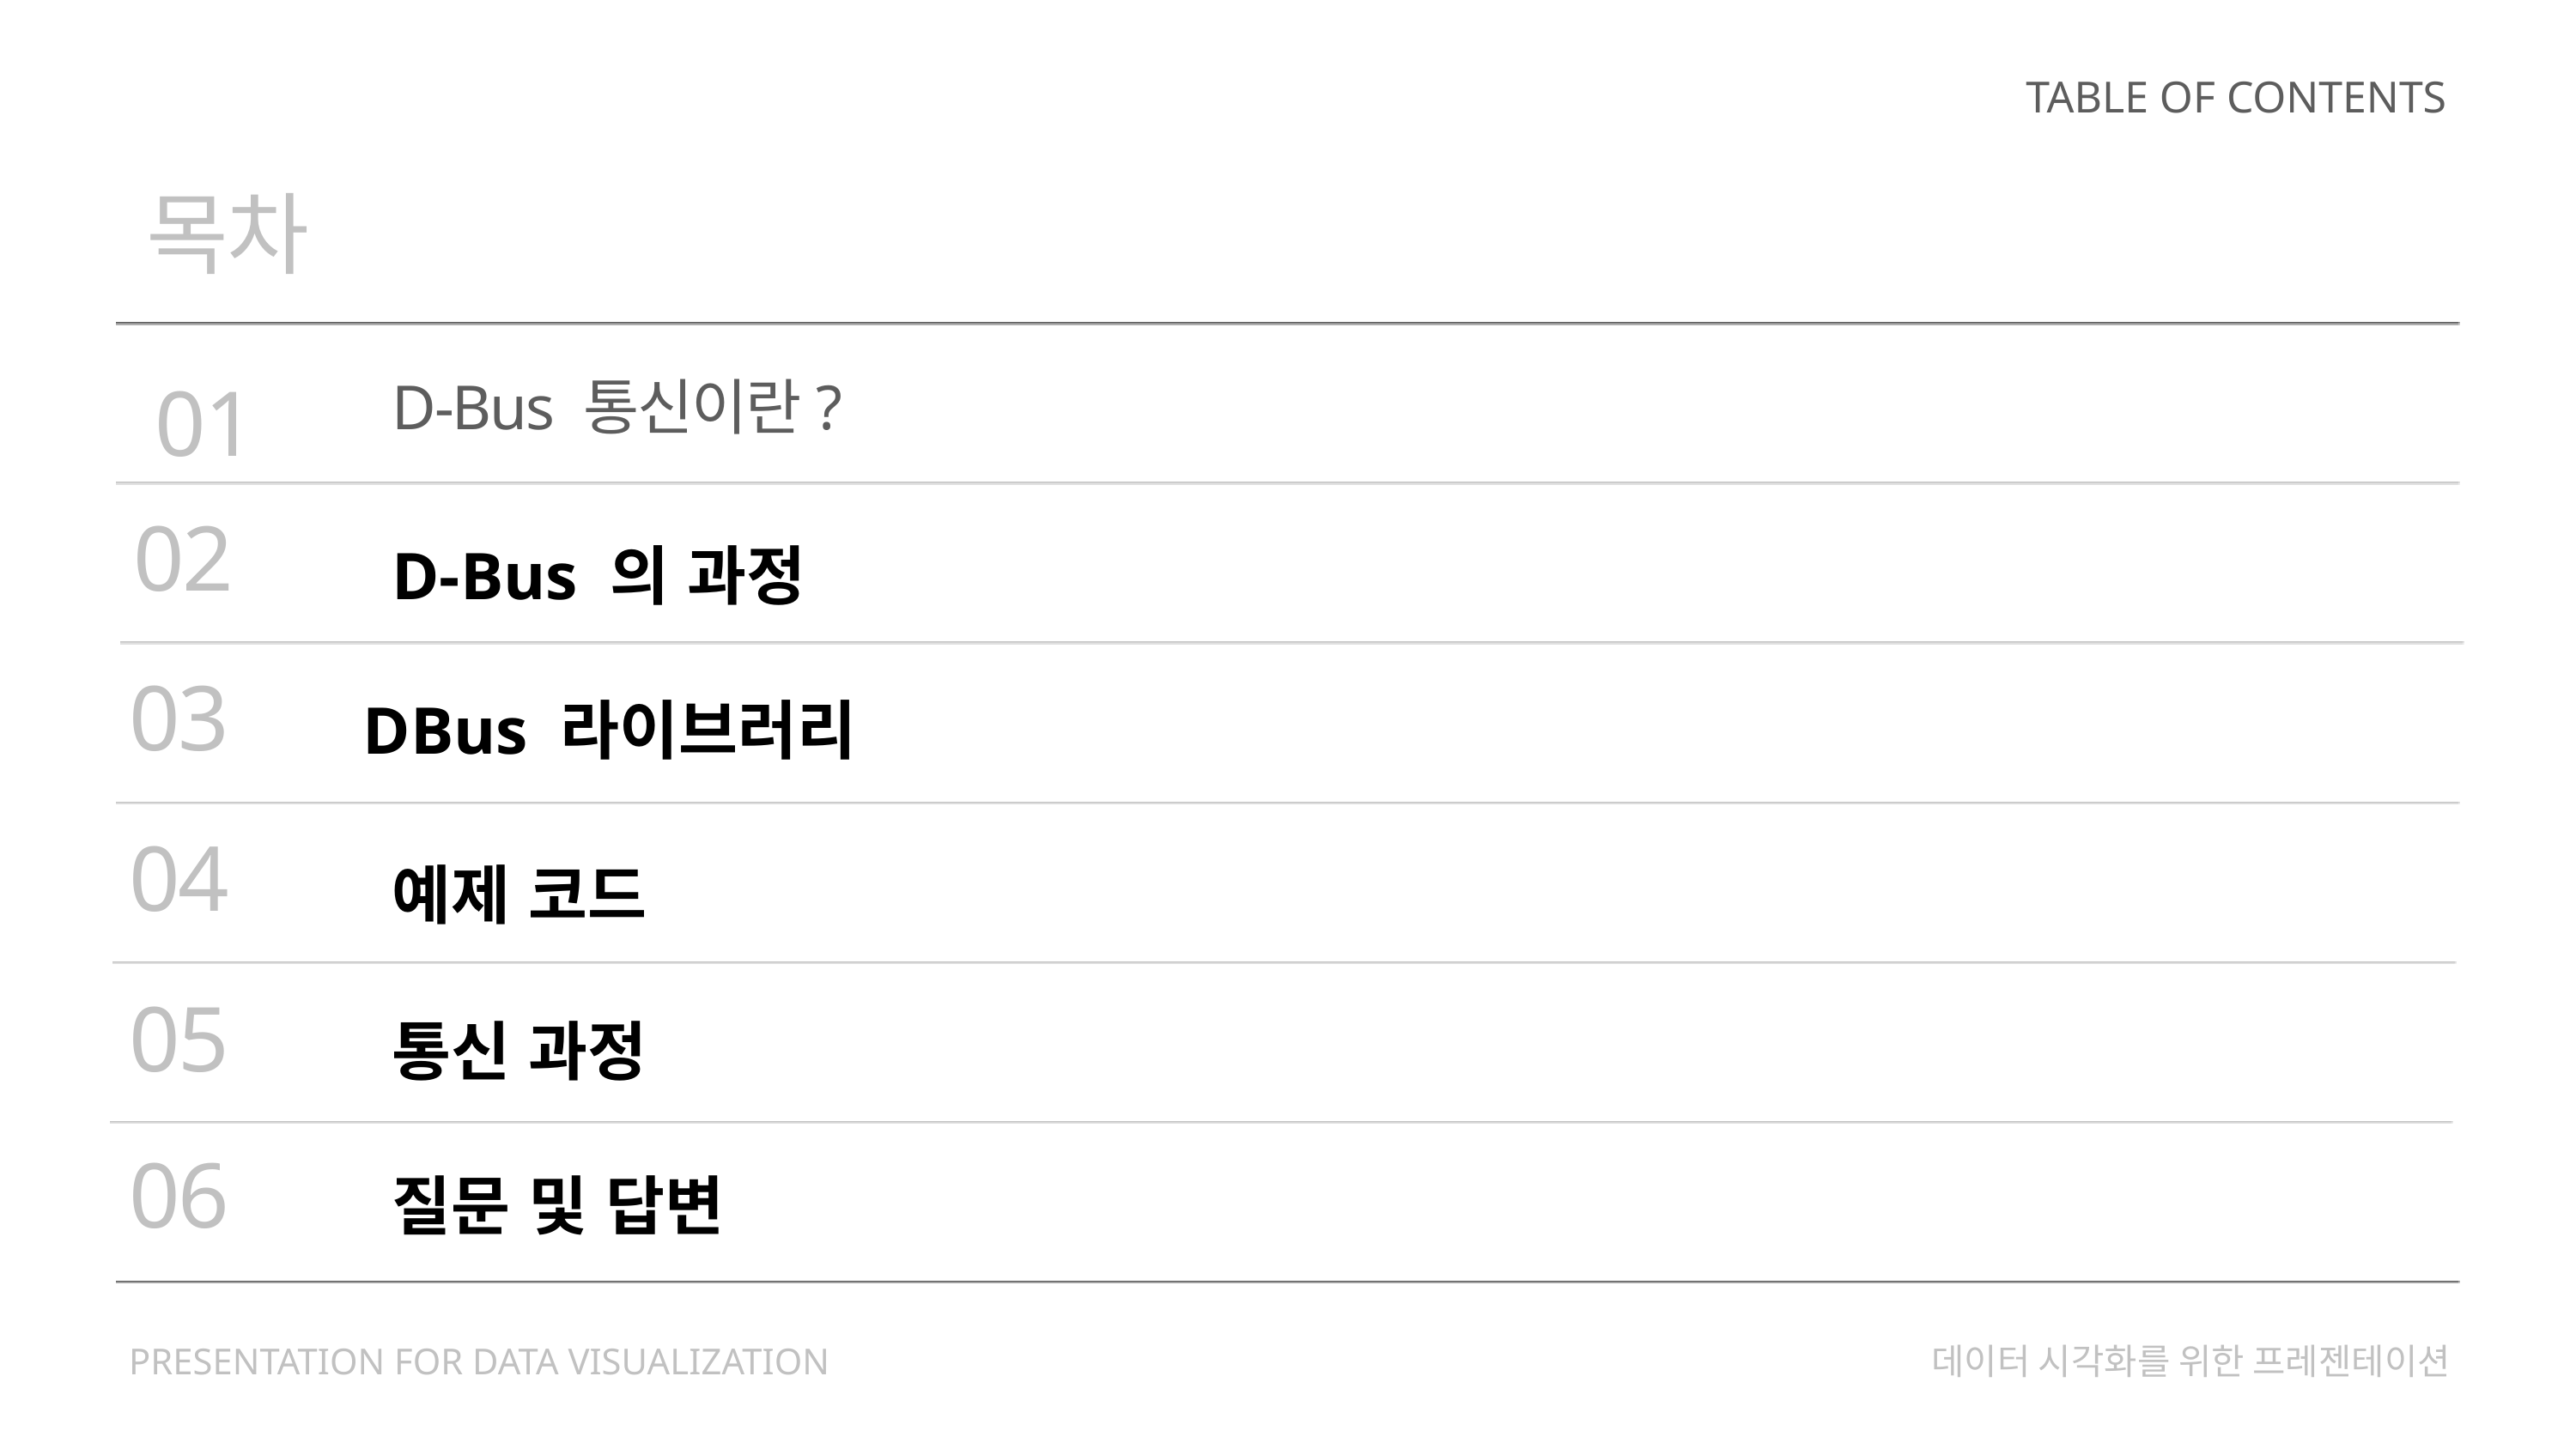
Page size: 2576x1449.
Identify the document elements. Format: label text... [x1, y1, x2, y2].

text_box 예제 코드 [379, 847, 1473, 938]
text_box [116, 1280, 2460, 1283]
text_box 데이터 시각화를 위한 프레젠테이션 [1540, 1331, 2464, 1388]
text_box 목차 [133, 171, 347, 292]
text_box D-Bus 통신이란? [379, 362, 975, 449]
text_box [116, 322, 2460, 325]
text_box DBus 라이브러리 [349, 682, 1502, 773]
text_box 05 [116, 976, 330, 1096]
text_box 03 [116, 654, 330, 775]
text_box 06 [116, 1133, 330, 1252]
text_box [116, 482, 2460, 485]
text_box PRESENTATION FOR DATA VISUALIZATION [116, 1331, 1540, 1388]
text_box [116, 801, 2460, 804]
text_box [120, 641, 2464, 645]
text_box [112, 961, 2457, 964]
text_box TABLE OF CONTENTS [1393, 63, 2459, 128]
text_box 질문 및 답변 [379, 1158, 1303, 1249]
text_box 통신 과정 [379, 1004, 1473, 1094]
text_box D-Bus 의 과정 [379, 528, 1289, 619]
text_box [109, 1120, 2454, 1124]
text_box 04 [116, 815, 330, 936]
text_box 02 [120, 495, 334, 615]
text_box 01 [142, 360, 355, 480]
